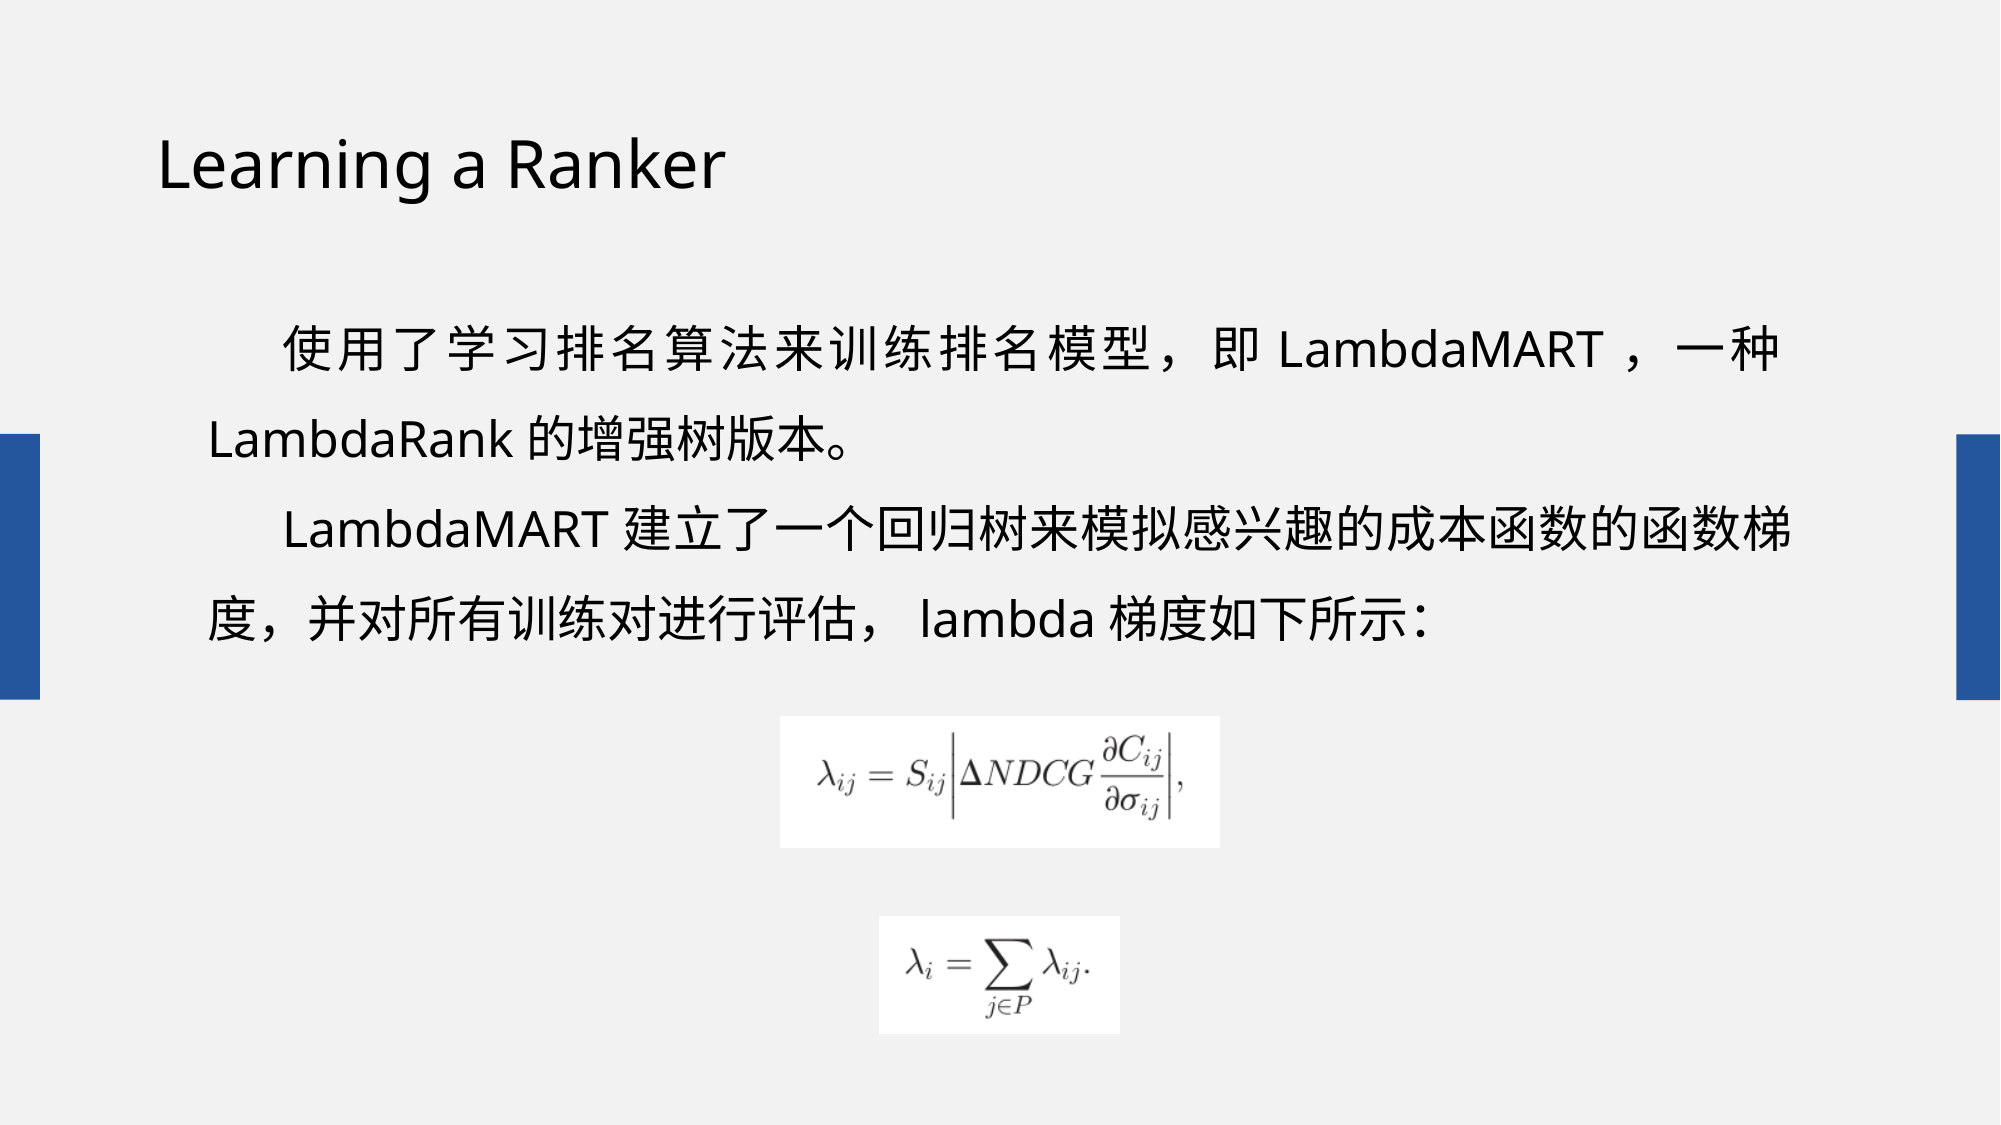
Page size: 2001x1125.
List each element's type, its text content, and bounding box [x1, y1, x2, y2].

text_box 使用了学习排名算法来训练排名模型，即LambdaMART，一种LambdaRank的增强树版本。 LambdaMART建立了一个回归树来模拟感兴趣的成本函数的函数梯度，并对所有训练对进行评估，lambda梯度如下所示： [192, 279, 1807, 655]
text_box [0, 433, 40, 700]
picture [879, 916, 1120, 1034]
text_box [1956, 434, 2000, 701]
text_box Learning a Ranker [141, 114, 743, 210]
picture [780, 716, 1220, 848]
